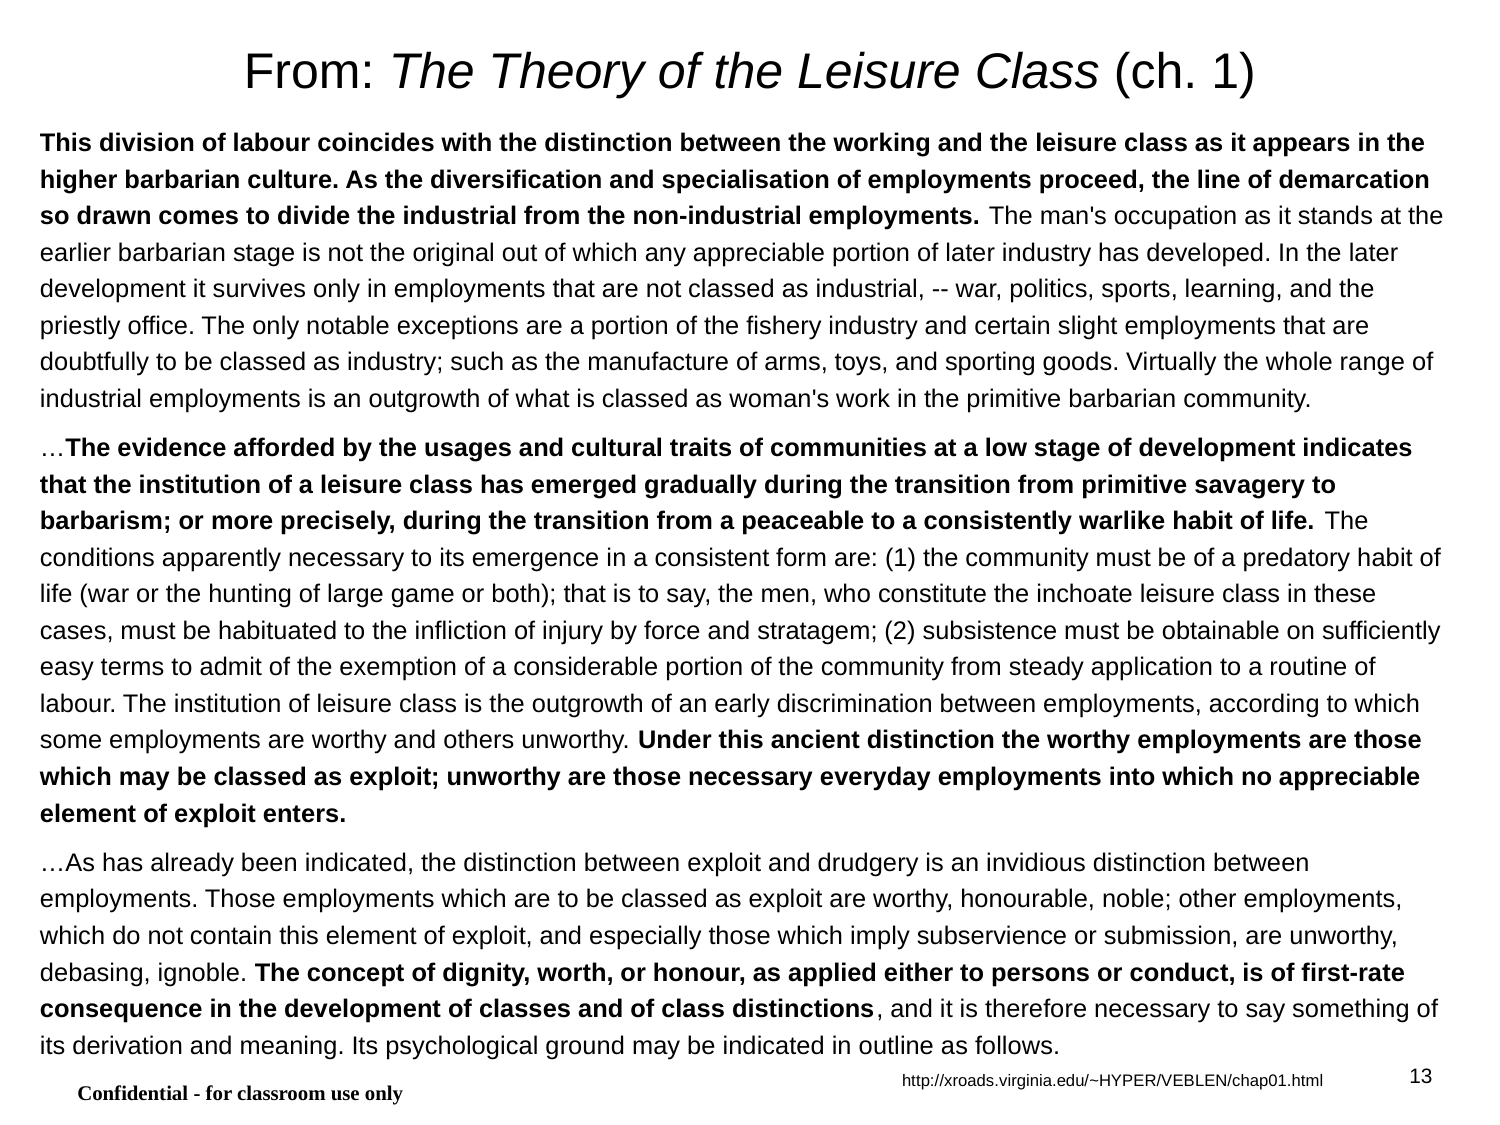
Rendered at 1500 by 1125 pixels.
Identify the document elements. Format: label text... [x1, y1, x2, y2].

list This division of labour coincides with the distinction between the working and the leisure class as it appears in the higher barbarian culture. As the diversification and specialisation of employments proceed, the line of demarcation so drawn comes to divide the industrial from the non-industrial employments. The man's occupation as it stands at the earlier barbarian stage is not the original out of which any appreciable portion of later industry has developed. In the later development it survives only in employments that are not classed as industrial, -- war, politics, sports, learning, and the priestly office. The only notable exceptions are a portion of the fishery industry and certain slight employments that are doubtfully to be classed as industry; such as the manufacture of arms, toys, and sporting goods. Virtually the whole range of industrial employments is an outgrowth of what is classed as woman's work in the primitive barbarian community. …The evidence afforded by the usages and cultural traits of communities at a low stage of development indicates that the institution of a leisure class has emerged gradually during the transition from primitive savagery to barbarism; or more precisely, during the transition from a peaceable to a consistently warlike habit of life. The conditions apparently necessary to its emergence in a consistent form are: (1) the community must be of a predatory habit of life (war or the hunting of large game or both); that is to say, the men, who constitute the inchoate leisure class in these cases, must be habituated to the infliction of injury by force and stratagem; (2) subsistence must be obtainable on sufficiently easy terms to admit of the exemption of a considerable portion of the community from steady application to a routine of labour. The institution of leisure class is the outgrowth of an early discrimination between employments, according to which some employments are worthy and others unworthy. Under this ancient distinction the worthy employments are those which may be classed as exploit; unworthy are those necessary everyday employments into which no appreciable element of exploit enters. …As has already been indicated, the distinction between exploit and drudgery is an invidious distinction between employments. Those employments which are to be classed as exploit are worthy, honourable, noble; other employments, which do not contain this element of exploit, and especially those which imply subservience or submission, are unworthy, debasing, ignoble. The concept of dignity, worth, or honour, as applied either to persons or conduct, is of first-rate consequence in the development of classes and of class distinctions, and it is therefore necessary to say something of its derivation and meaning. Its psychological ground may be indicated in outline as follows. [24, 112, 1476, 1088]
text_box http://xroads.virginia.edu/~HYPER/VEBLEN/chap01.html [887, 1062, 1400, 1098]
title From: The Theory of the Leisure Class (ch. 1) [37, 37, 1463, 101]
